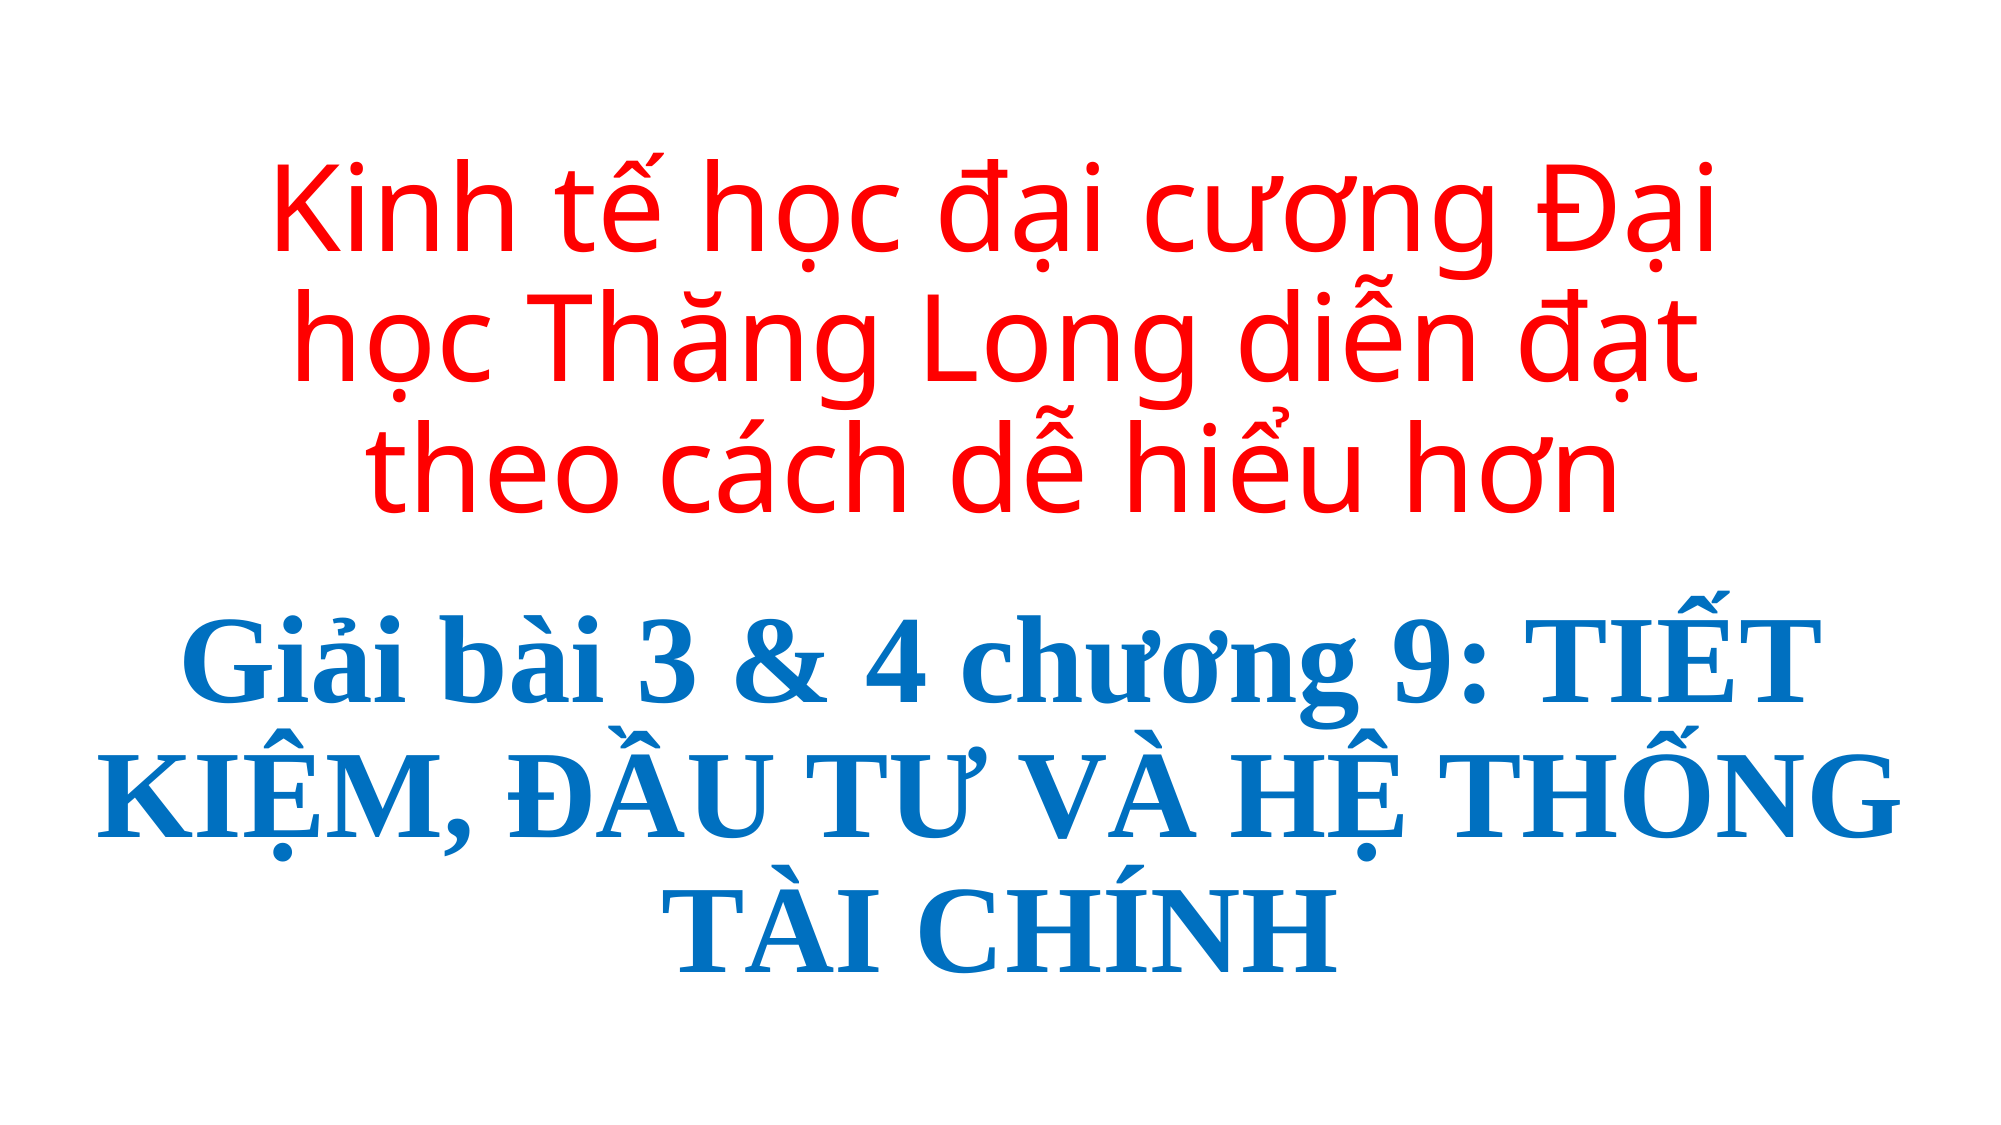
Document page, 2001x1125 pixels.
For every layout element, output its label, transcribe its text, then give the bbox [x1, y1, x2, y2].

title Kinh tế học đại cương Đại học Thăng Long diễn đạt theo cách dễ hiểu hơn [244, 48, 1745, 547]
subtitle Giải bài 3 & 4 chương 9: TIẾT KIỆM, ĐẦU TƯ VÀ HỆ THỐNG TÀI CHÍNH [51, 586, 1949, 965]
